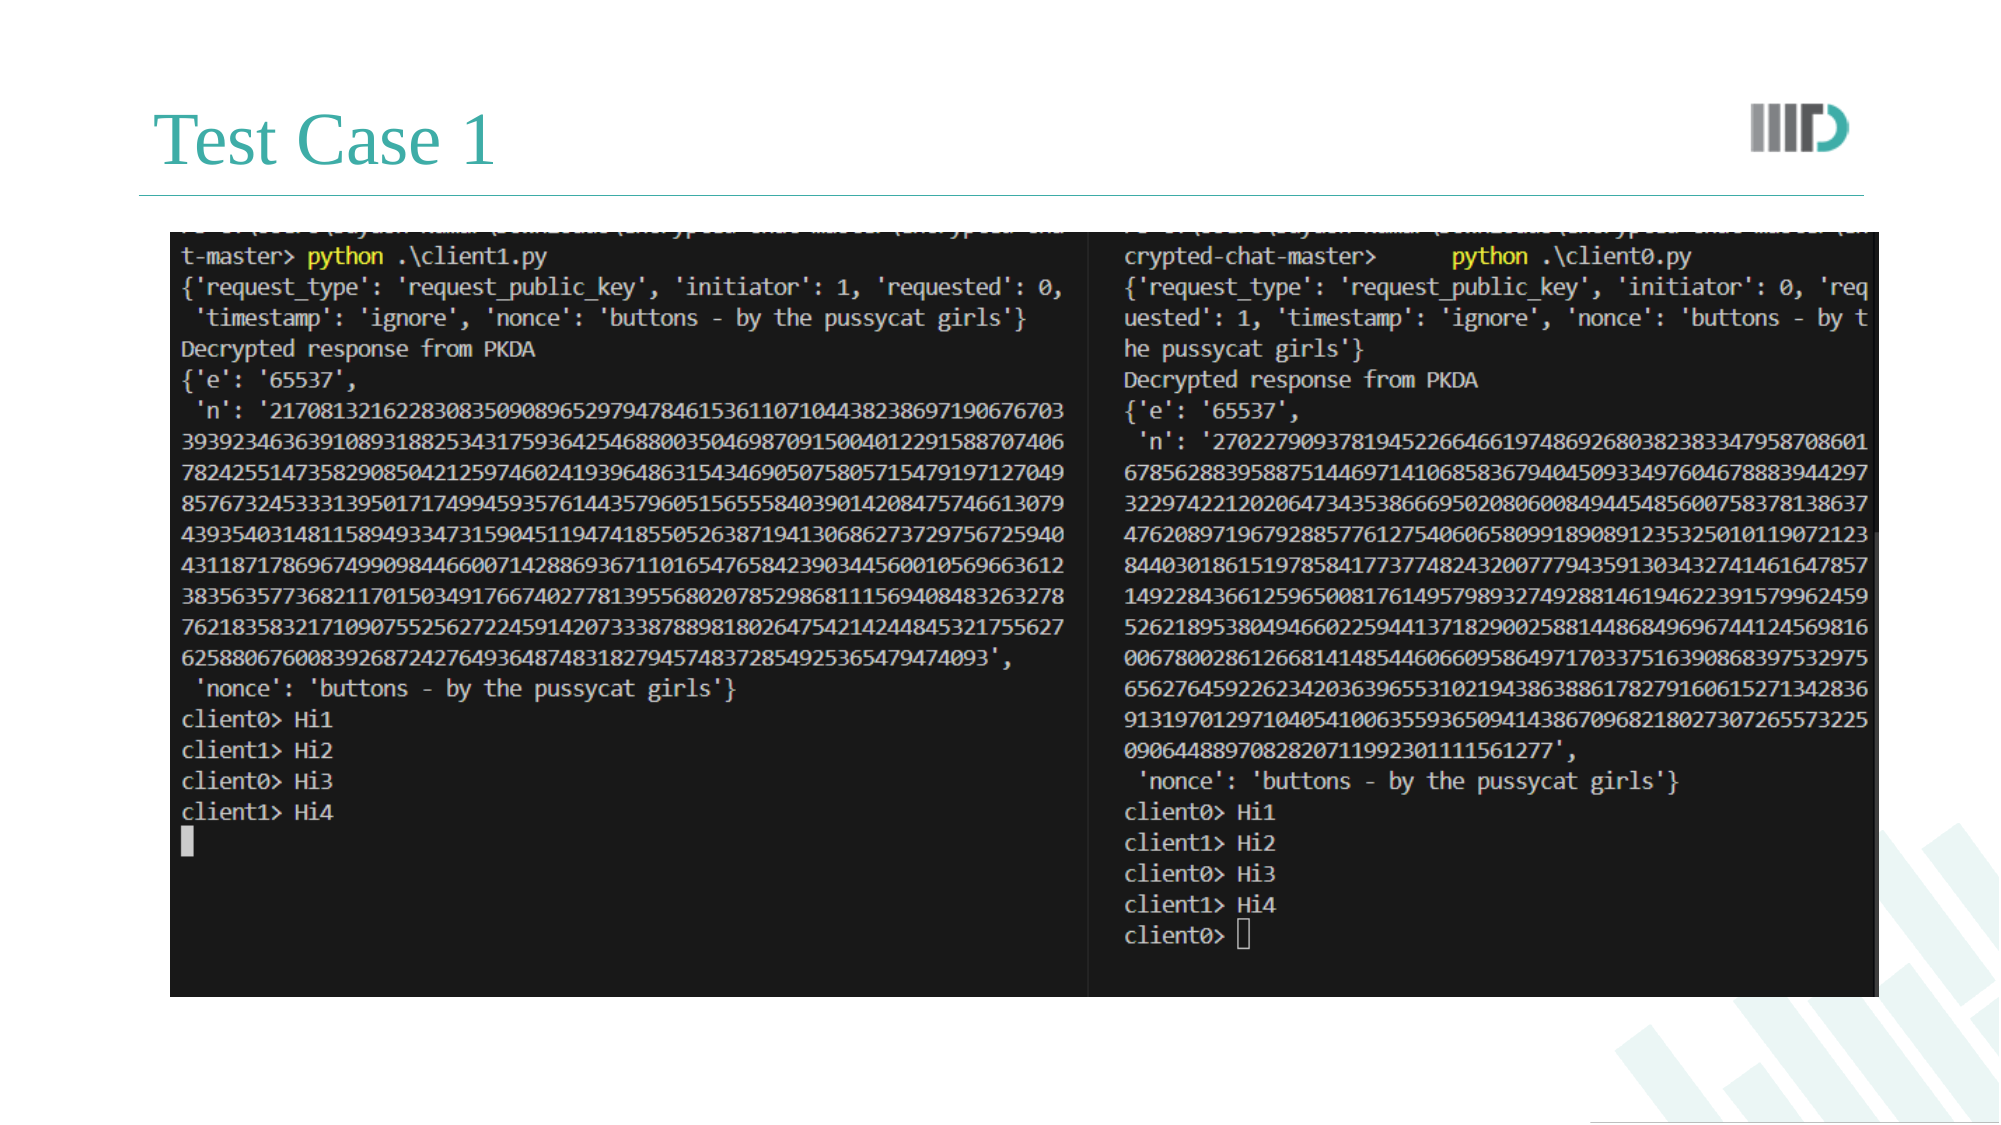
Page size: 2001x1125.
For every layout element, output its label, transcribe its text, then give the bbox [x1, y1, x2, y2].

picture [1732, 91, 1864, 165]
picture [169, 232, 2000, 1125]
title Test Case 1 [138, 60, 1689, 196]
